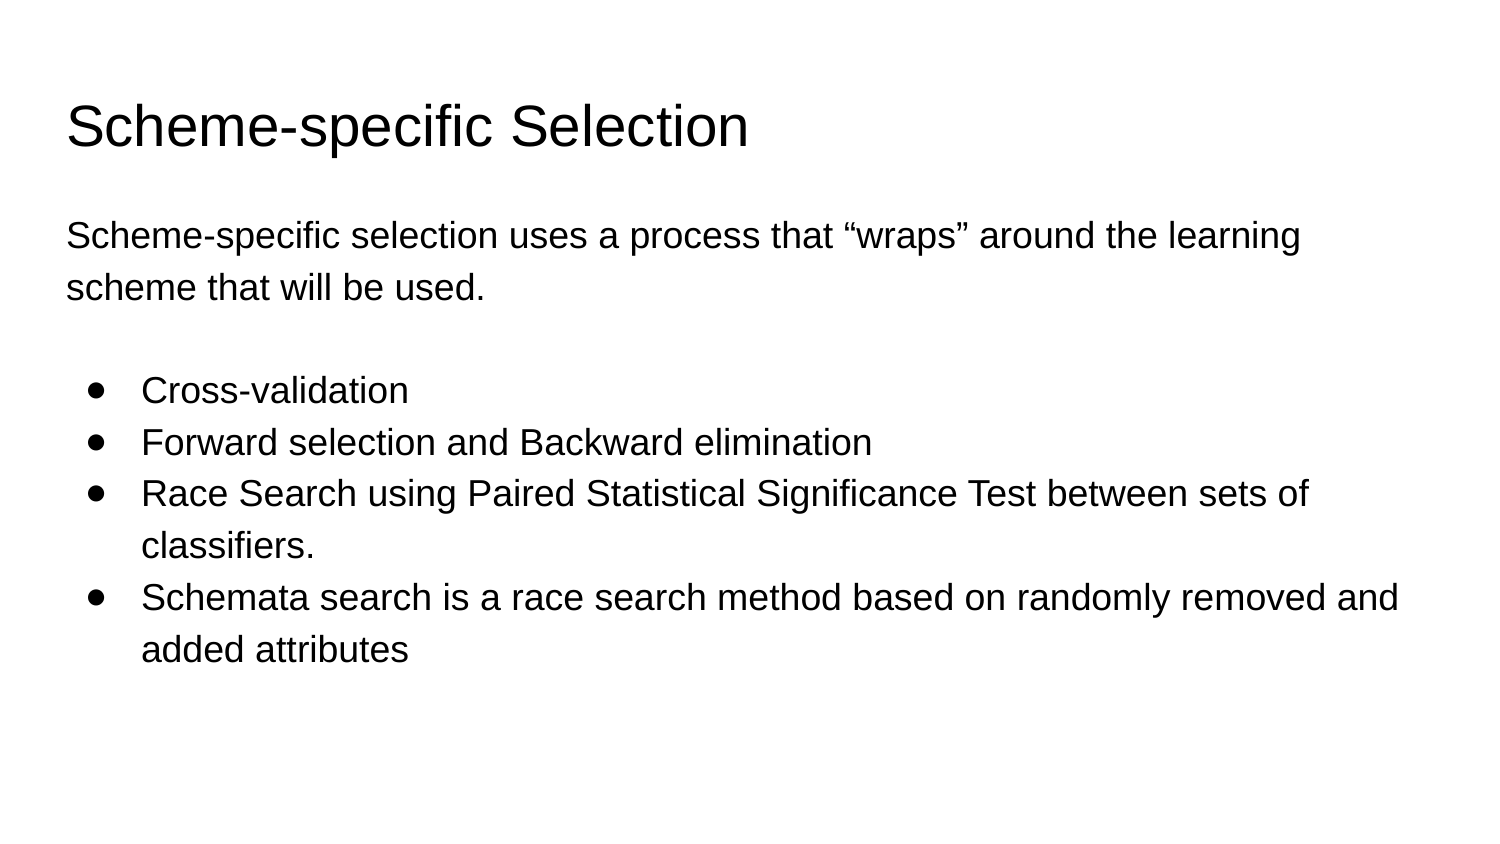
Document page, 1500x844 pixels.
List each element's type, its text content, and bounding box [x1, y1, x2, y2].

list Scheme-specific selection uses a process that “wraps” around the learning scheme that will be used. Cross-validation Forward selection and Backward elimination Race Search using Paired Statistical Significance Test between sets of classifiers. Schemata search is a race search method based on randomly removed and added attributes [51, 189, 1449, 750]
title Scheme-specific Selection [51, 72, 1449, 167]
